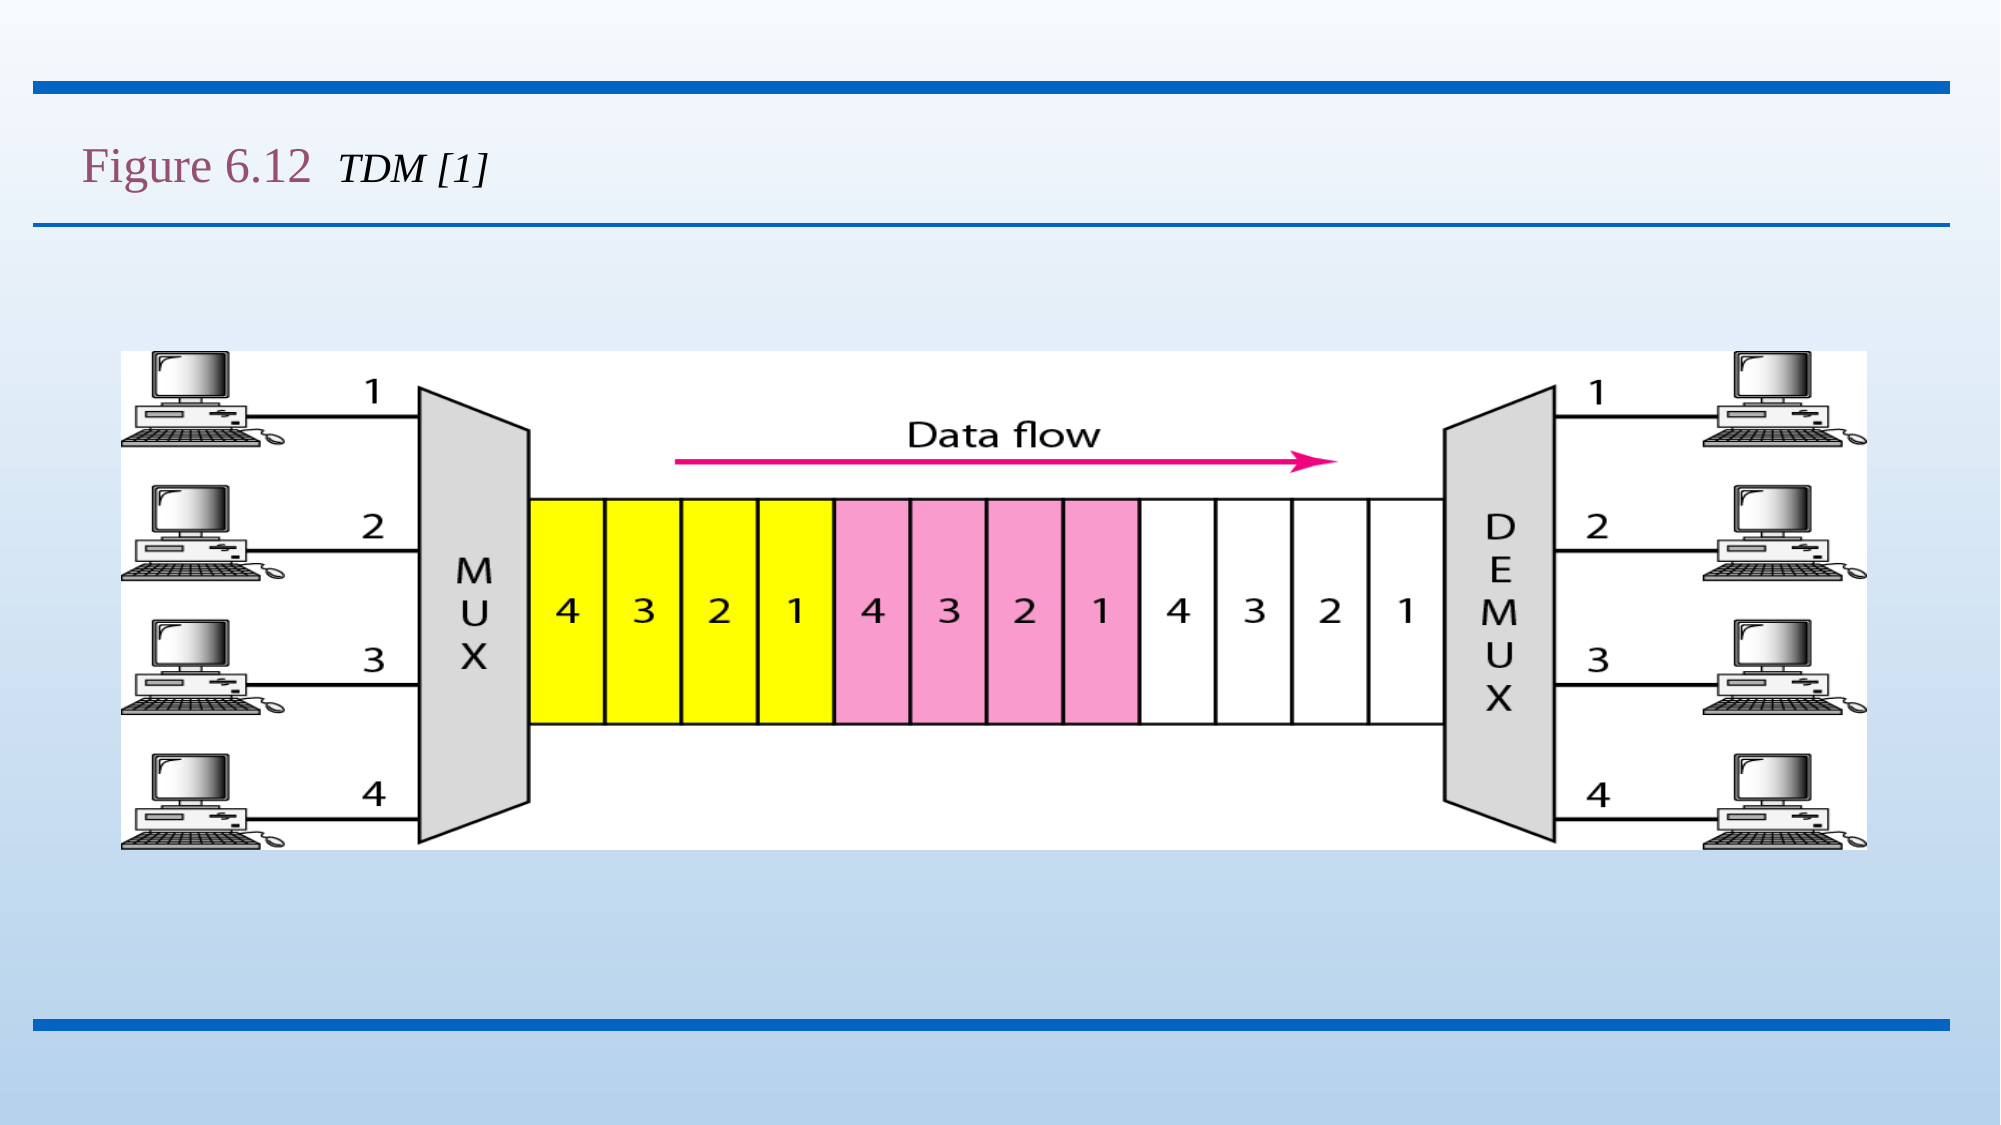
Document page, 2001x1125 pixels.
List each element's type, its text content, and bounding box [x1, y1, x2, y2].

picture [120, 351, 1867, 851]
text_box Figure 6.12 TDM [1] [66, 124, 596, 200]
